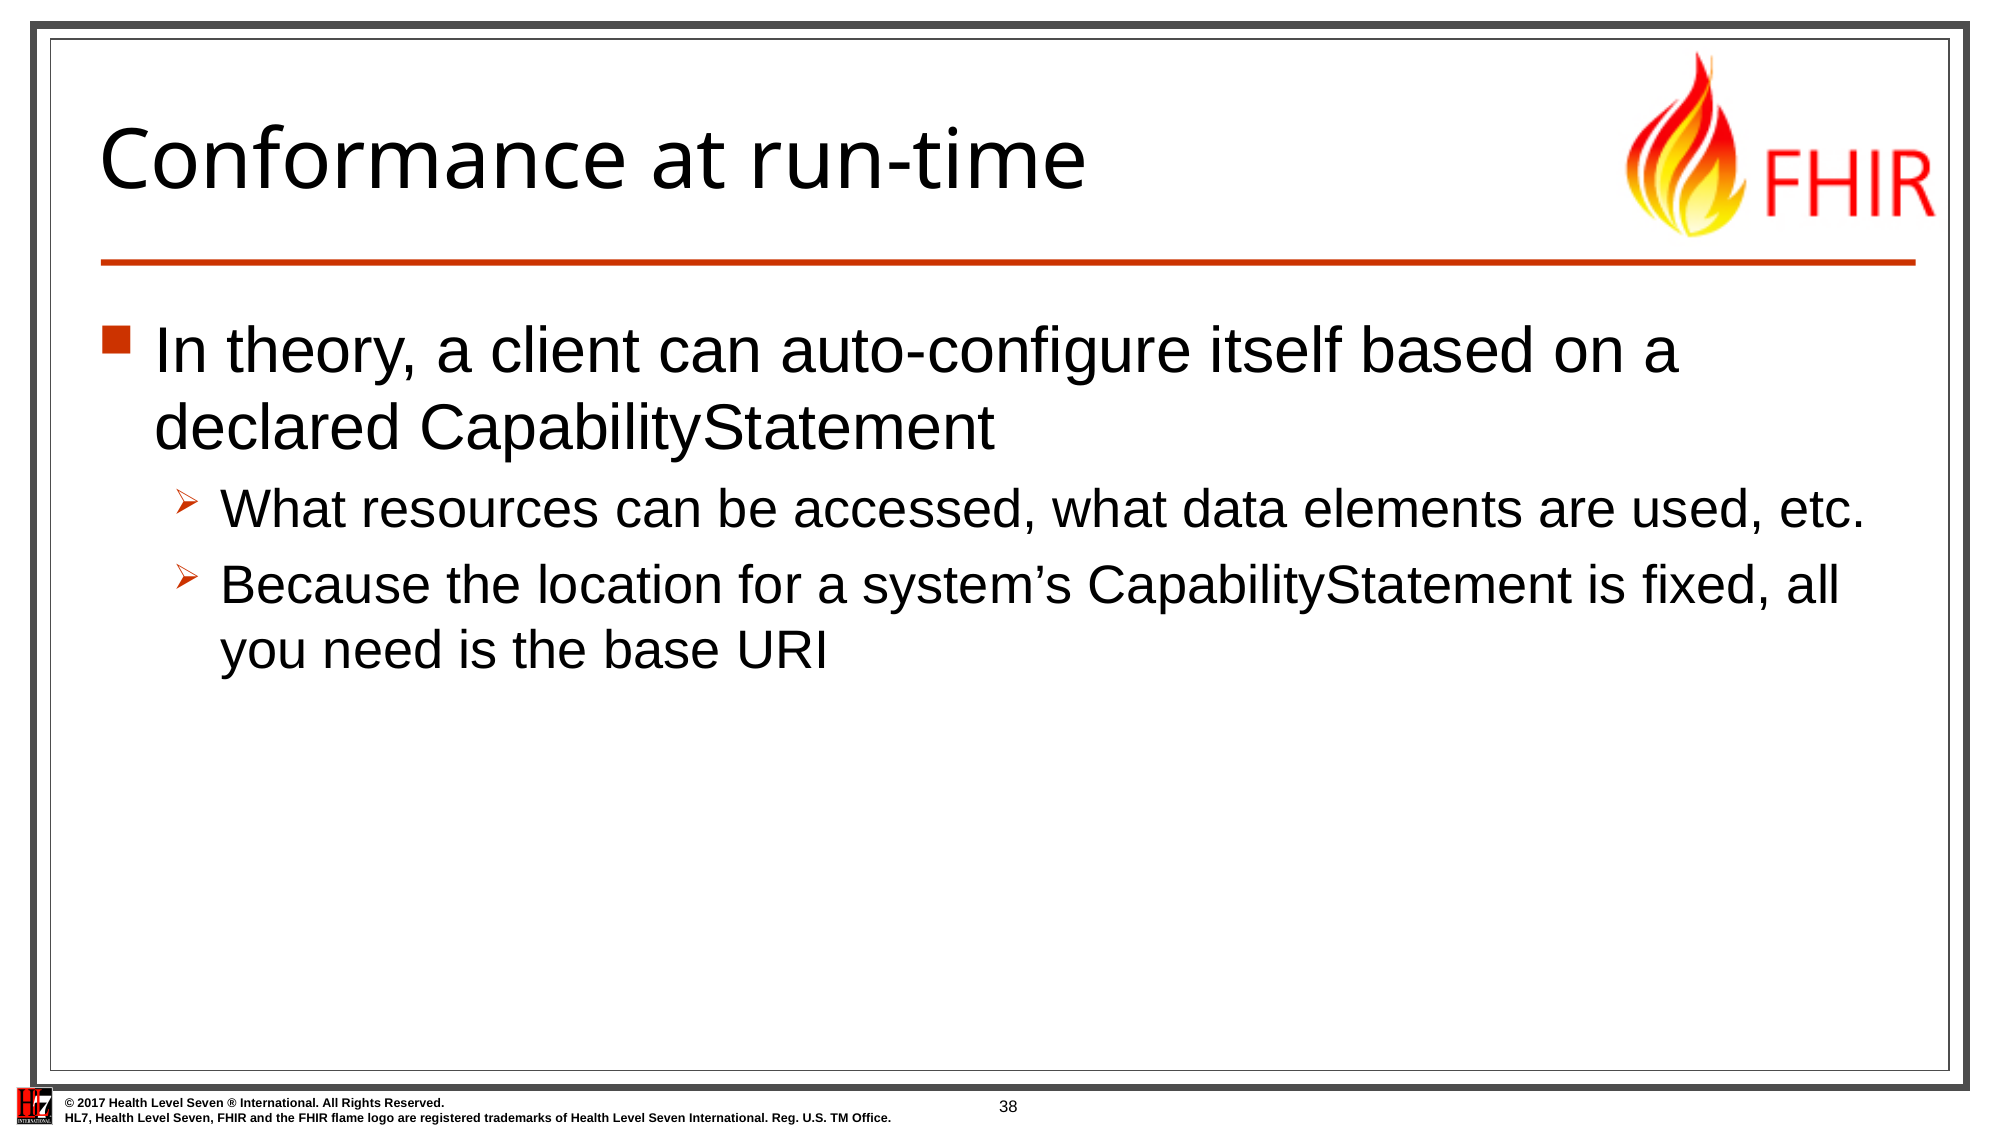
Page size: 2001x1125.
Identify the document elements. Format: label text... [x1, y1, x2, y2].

slide_number 38 [949, 1087, 1067, 1125]
picture [16, 1087, 53, 1125]
title Conformance at run-time [83, 77, 1614, 213]
picture [1613, 41, 1948, 247]
list In theory, a client can auto-configure itself based on a declared CapabilityStatement What resources can be accessed, what data elements are used, etc. Because the location for a system’s CapabilityStatement is fixed, all you need is the base URI [83, 299, 1917, 1026]
